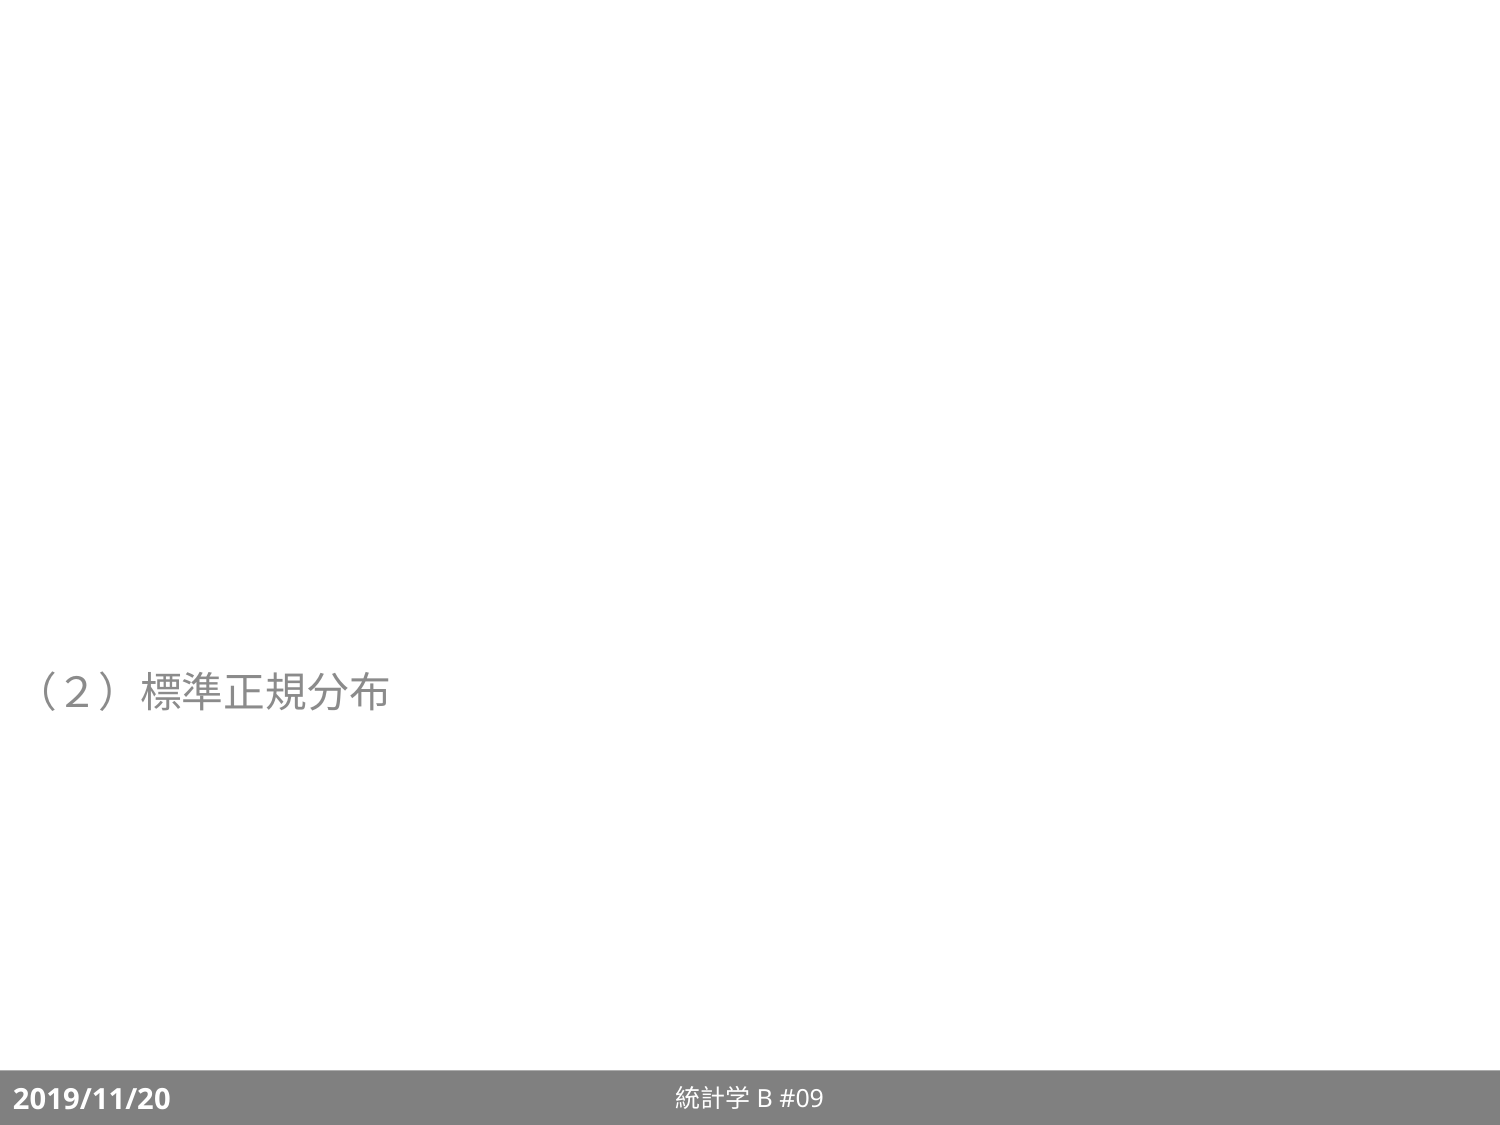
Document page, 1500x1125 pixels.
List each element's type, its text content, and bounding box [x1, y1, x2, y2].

footer 統計学B #09 [295, 1070, 1205, 1125]
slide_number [0, 1070, 266, 1125]
list （２）標準正規分布 [0, 476, 1500, 723]
